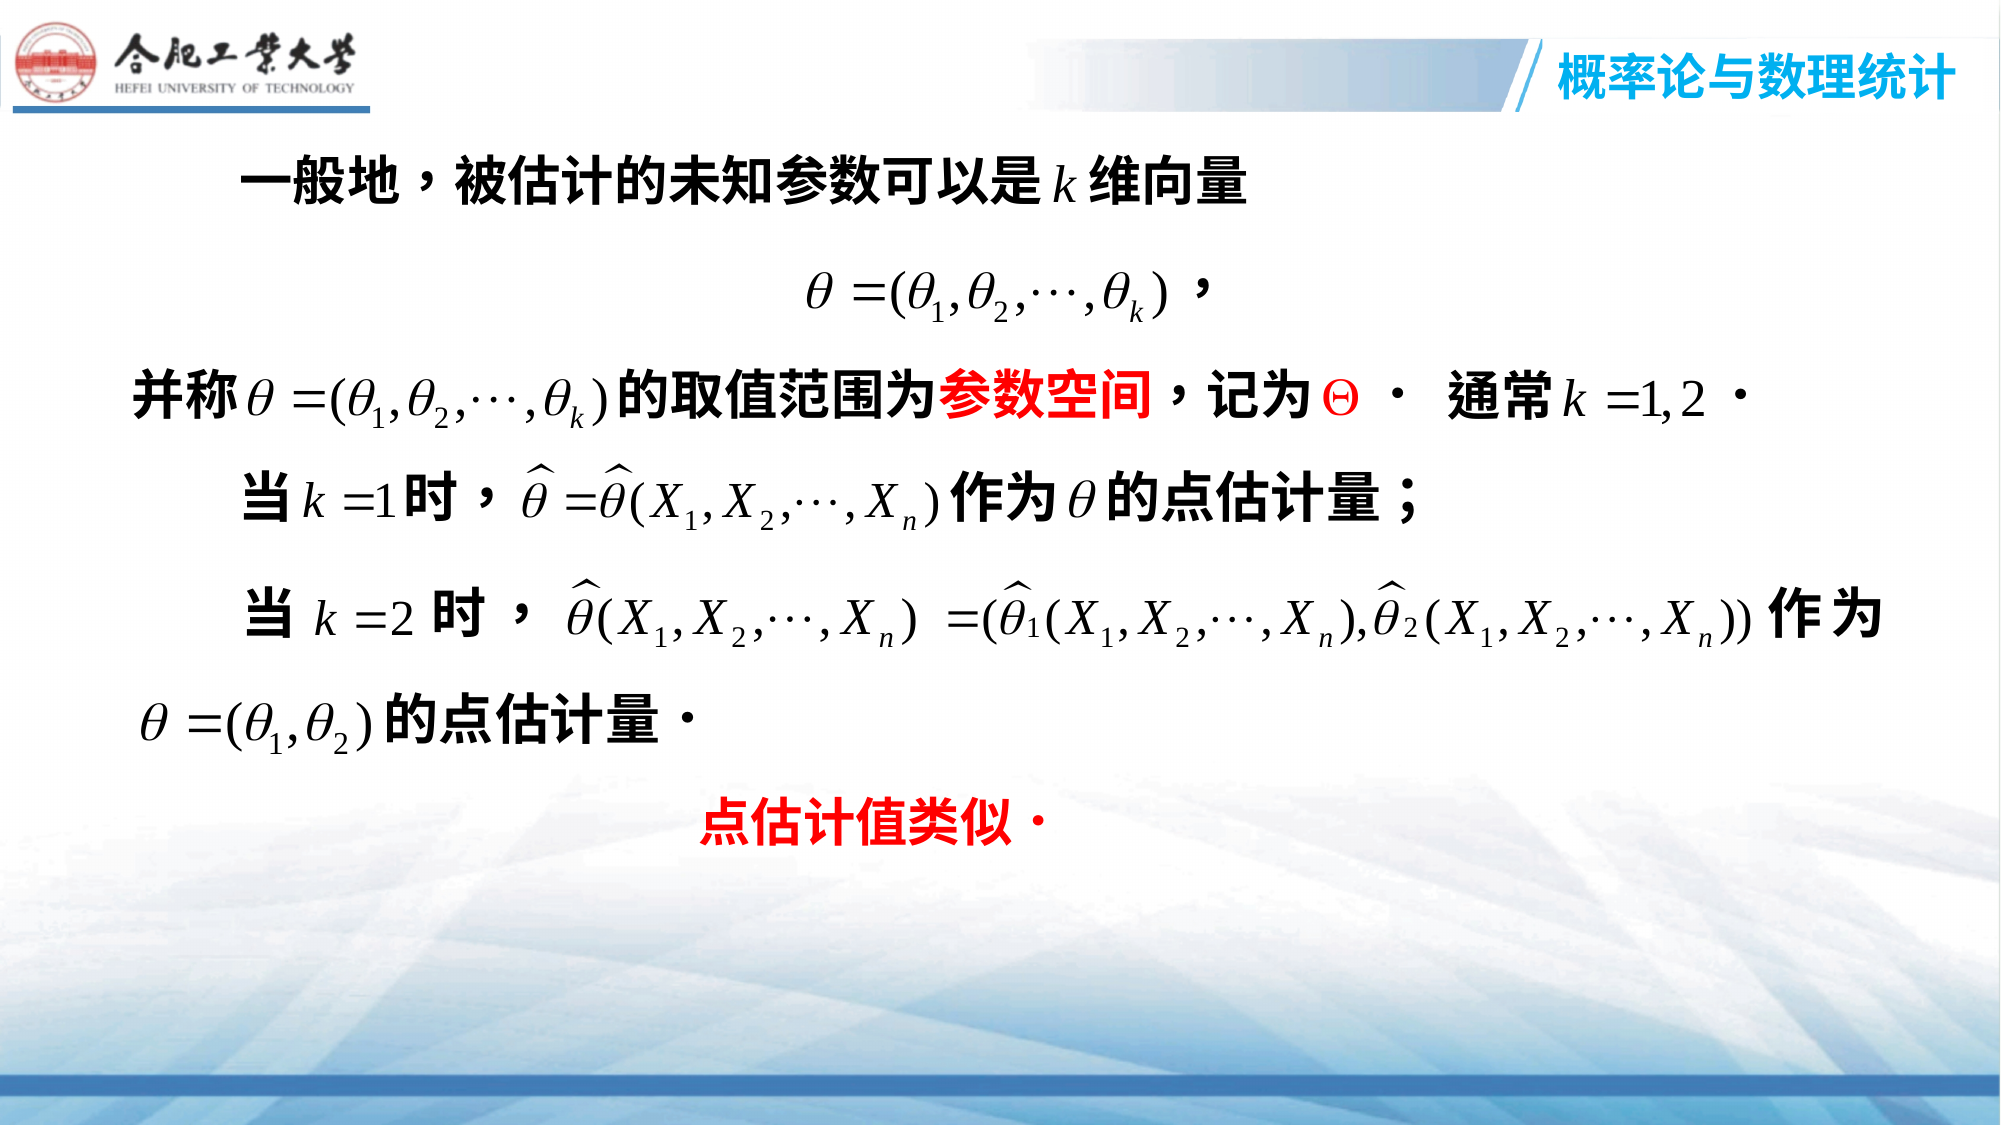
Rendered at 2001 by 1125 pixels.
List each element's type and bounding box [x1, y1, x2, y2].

text_box [540, 792, 1220, 927]
text_box [238, 432, 1470, 550]
text_box [131, 550, 1883, 792]
picture [0, 0, 2001, 1125]
text_box [1340, 330, 1950, 471]
text_box [131, 115, 1892, 459]
